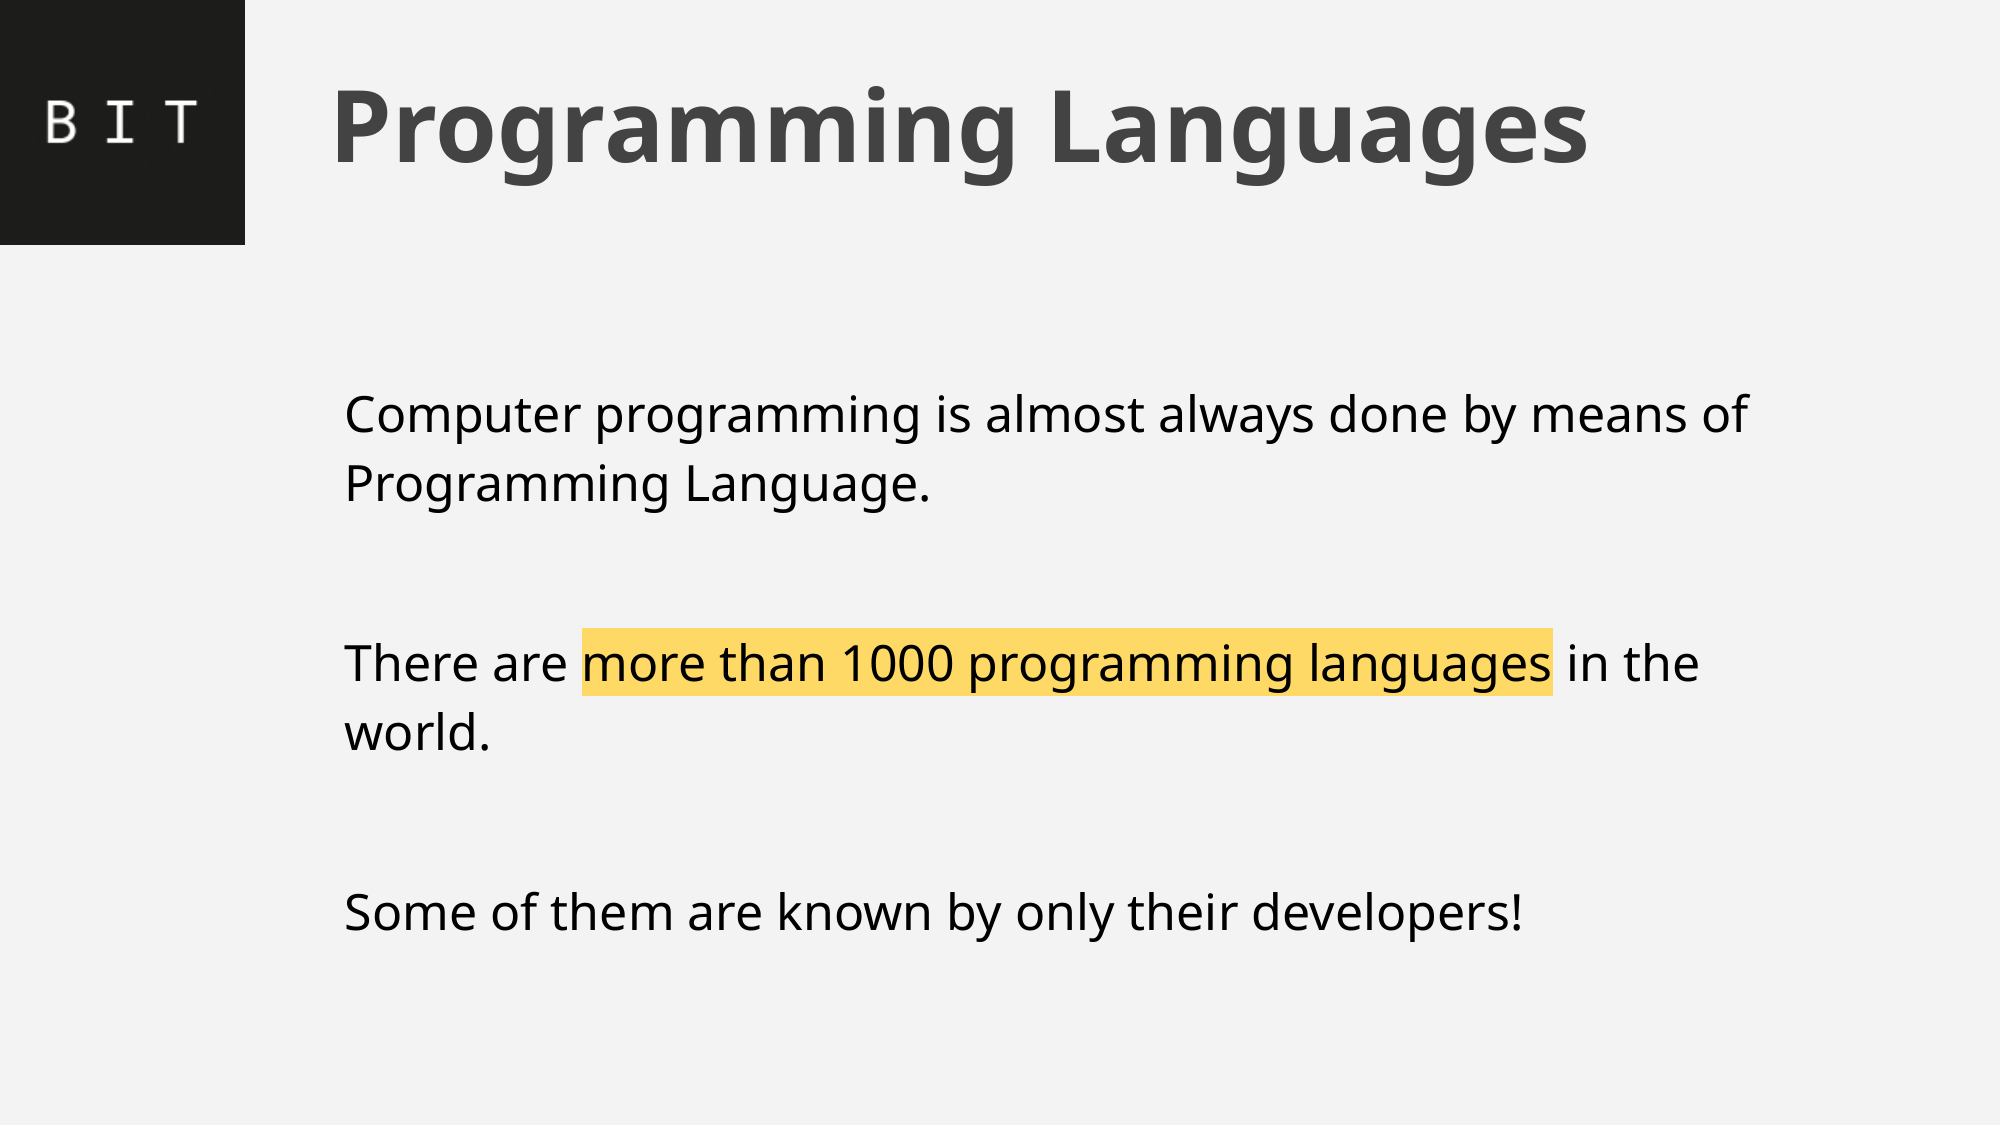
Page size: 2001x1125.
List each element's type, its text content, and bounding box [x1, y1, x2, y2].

picture [0, 0, 245, 245]
text_box Programming Languages [314, 0, 1809, 245]
text_box Computer programming is almost always done by means of Programming Language. There are more than 1000 programming languages in the world. Some of them are known by only their developers! [329, 279, 1799, 1035]
